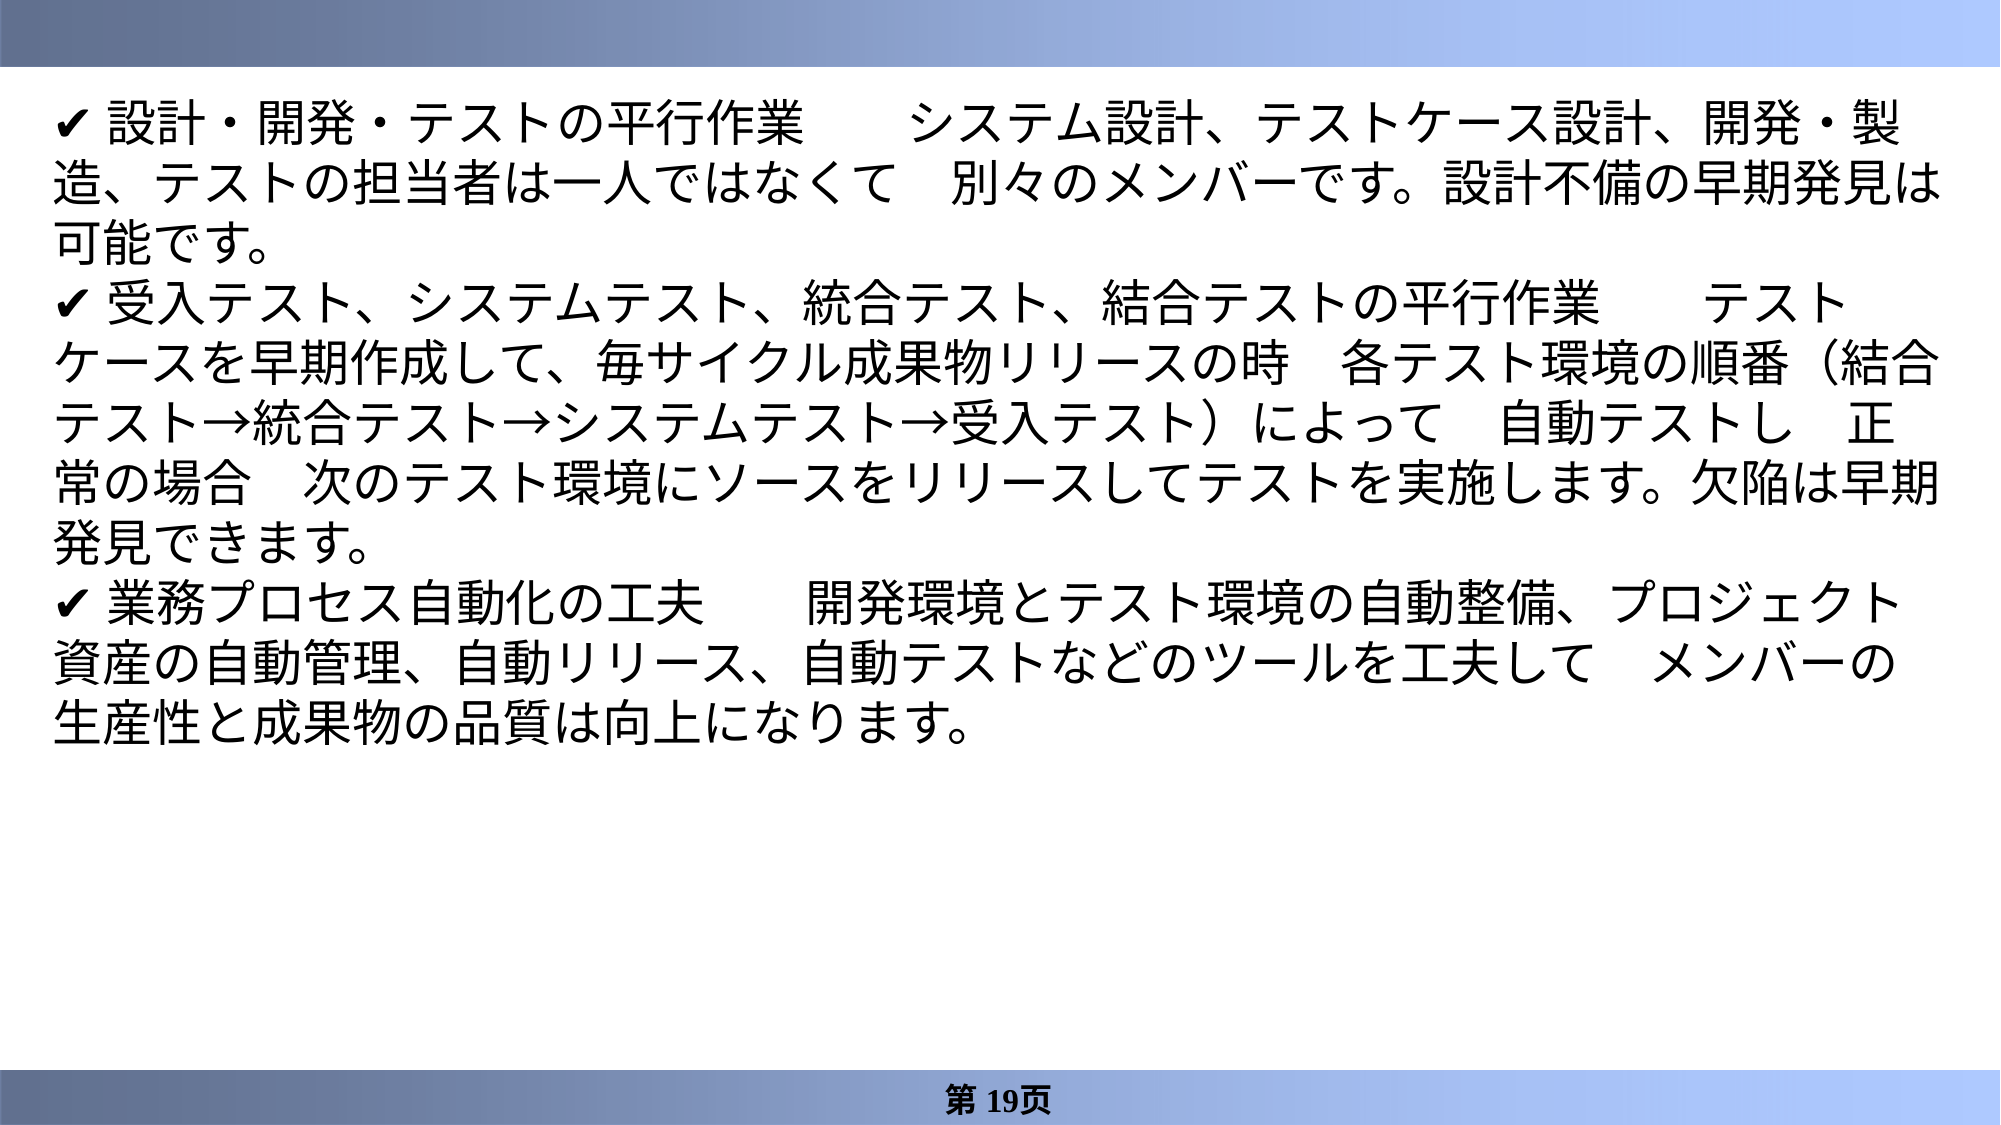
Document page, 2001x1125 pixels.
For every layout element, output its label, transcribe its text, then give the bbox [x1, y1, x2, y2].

list ✔設計・開発・テストの平行作業 システム設計、テストケース設計、開発・製造、テストの担当者は一人ではなくて 別々のメンバーです。設計不備の早期発見は可能です。 ✔受入テスト、システムテスト、統合テスト、結合テストの平行作業 テストケースを早期作成して、毎サイクル成果物リリースの時 各テスト環境の順番（結合テスト→統合テスト→システムテスト→受入テスト）によって 自動テストし 正常の場合 次のテスト環境にソースをリリースしてテストを実施します。欠陥は早期発見できます。 ✔業務プロセス自動化の工夫 開発環境とテスト環境の自動整備、プロジェクト資産の自動管理、自動リリース、自動テストなどのツールを工夫して メンバーの生産性と成果物の品質は向上になります。 [52, 91, 1946, 644]
slide_number 第19页 [934, 1078, 1063, 1117]
